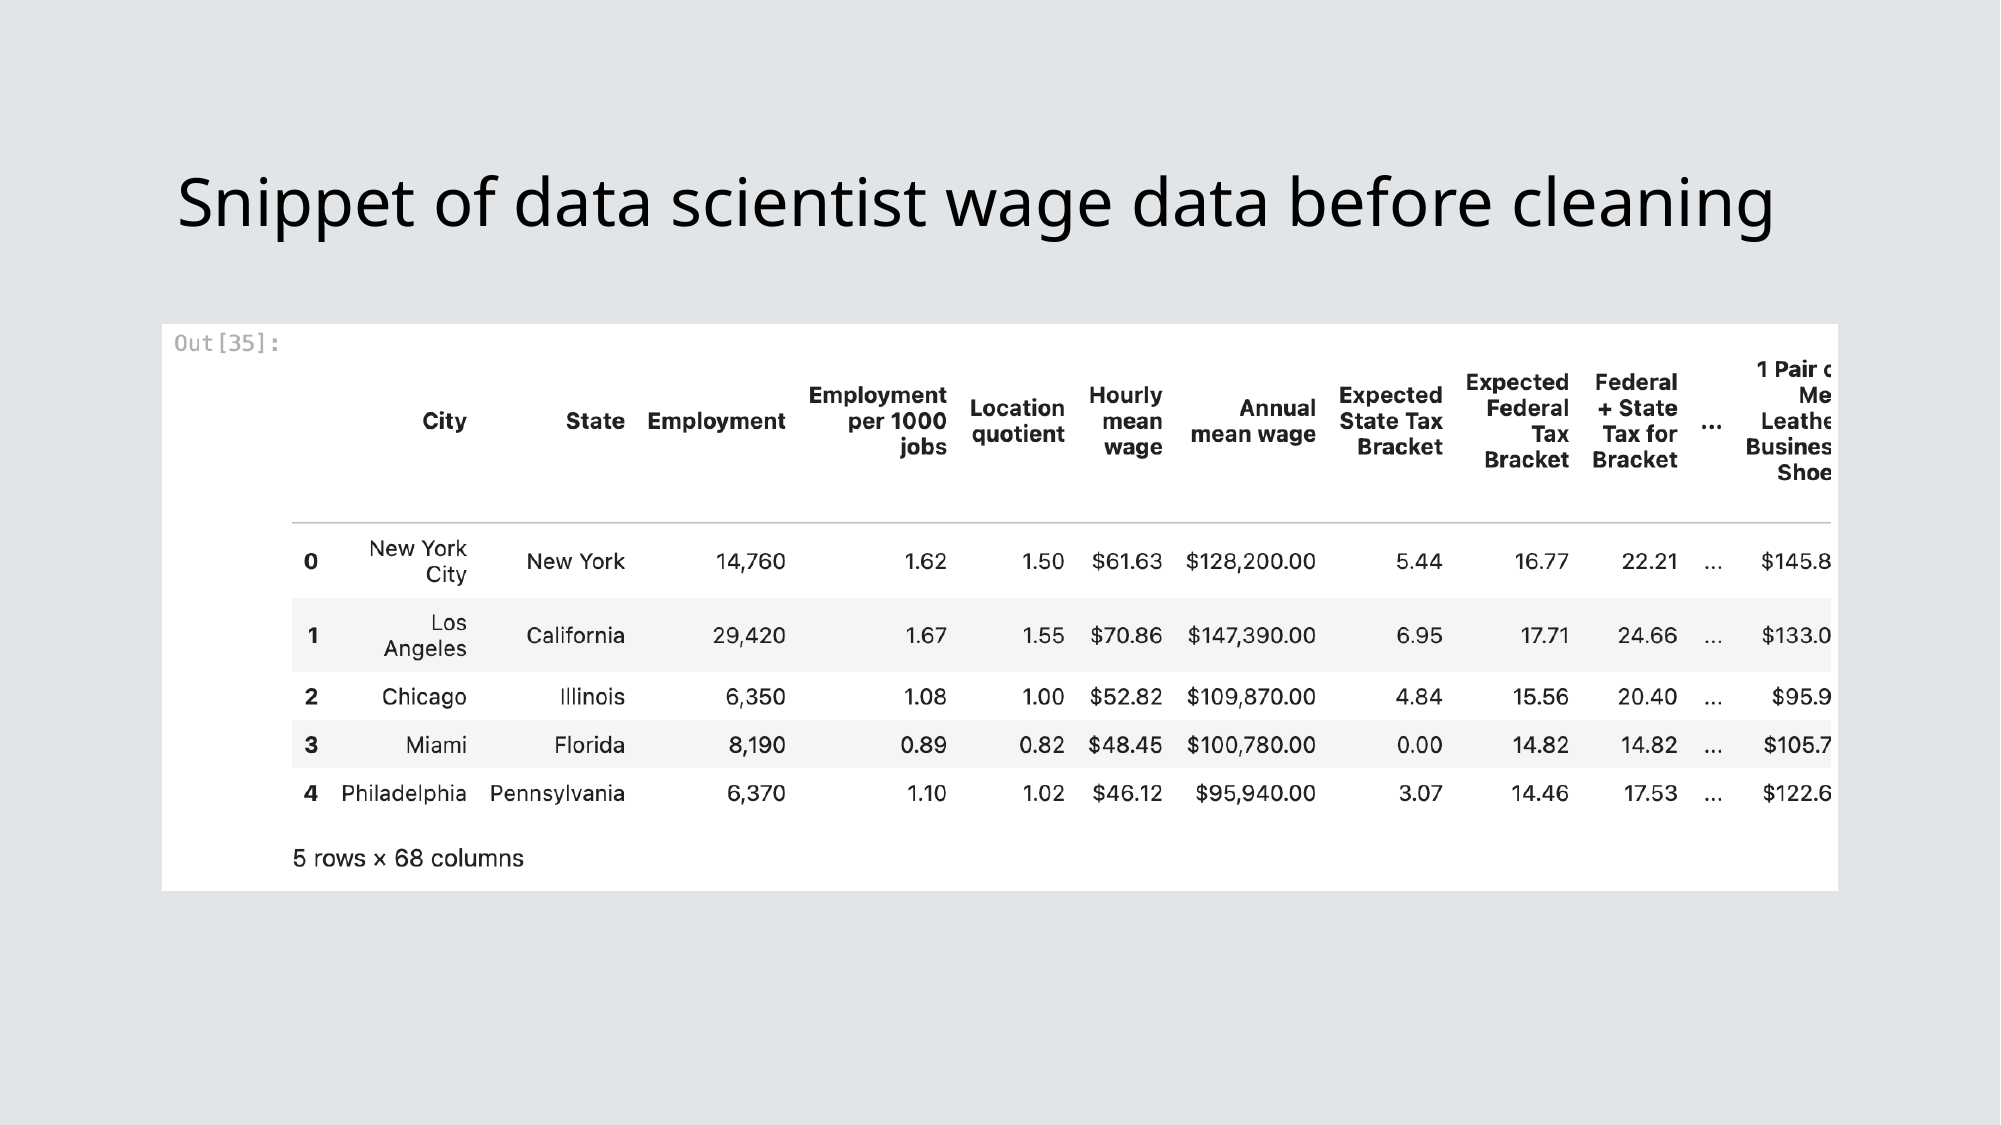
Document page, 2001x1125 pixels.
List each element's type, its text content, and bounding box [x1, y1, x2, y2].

title Snippet of data scientist wage data before cleaning [162, 64, 1838, 248]
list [161, 324, 1838, 892]
